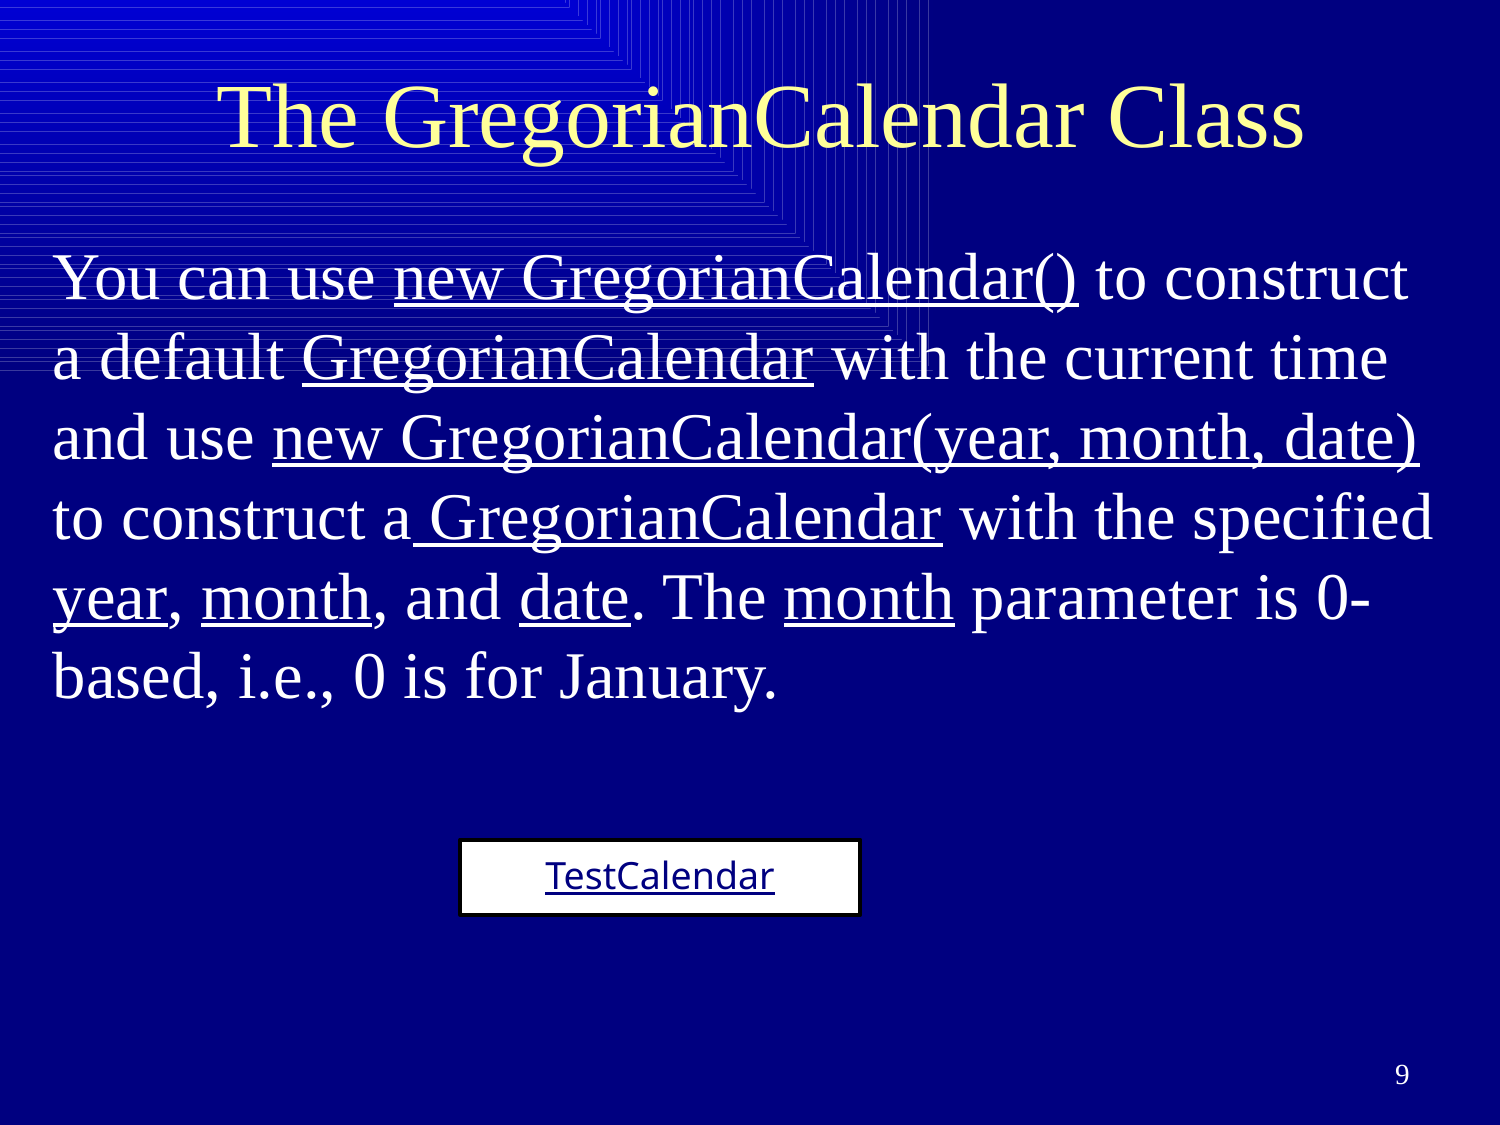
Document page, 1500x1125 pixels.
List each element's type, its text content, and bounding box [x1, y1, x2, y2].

slide_number 9 [1074, 1042, 1426, 1103]
list You can use new GregorianCalendar() to construct a default GregorianCalendar with the current time and use new GregorianCalendar(year, month, date) to construct a GregorianCalendar with the specified year, month, and date. The month parameter is 0-based, i.e., 0 is for January. [37, 224, 1463, 1051]
text_box TestCalendar [458, 838, 862, 917]
title The GregorianCalendar Class [24, 24, 1500, 198]
